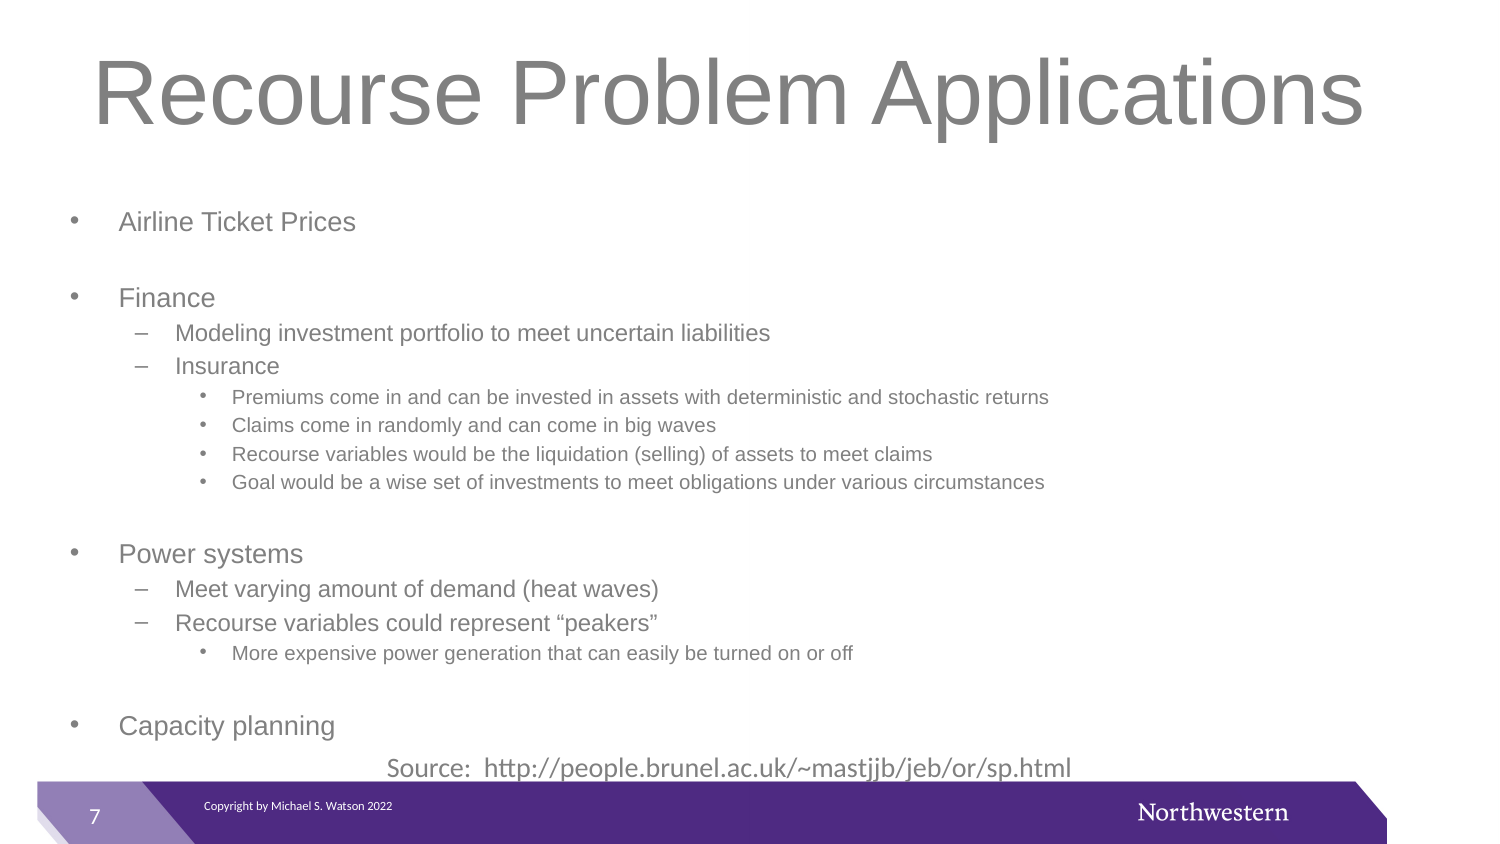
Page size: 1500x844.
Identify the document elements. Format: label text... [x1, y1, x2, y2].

list Airline Ticket Prices Finance Modeling investment portfolio to meet uncertain liabilities Insurance Premiums come in and can be invested in assets with deterministic and stochastic returns Claims come in randomly and can come in big waves Recourse variables would be the liquidation (selling) of assets to meet claims Goal would be a wise set of investments to meet obligations under various circumstances Power systems Meet varying amount of demand (heat waves) Recourse variables could represent “peakers” More expensive power generation that can easily be turned on or off Capacity planning [55, 196, 1406, 753]
text_box Source: http://people.brunel.ac.uk/~mastjjb/jeb/or/sp.html [372, 741, 1088, 791]
picture [0, 0, 1499, 844]
title Recourse Problem Applications [55, 17, 1406, 158]
